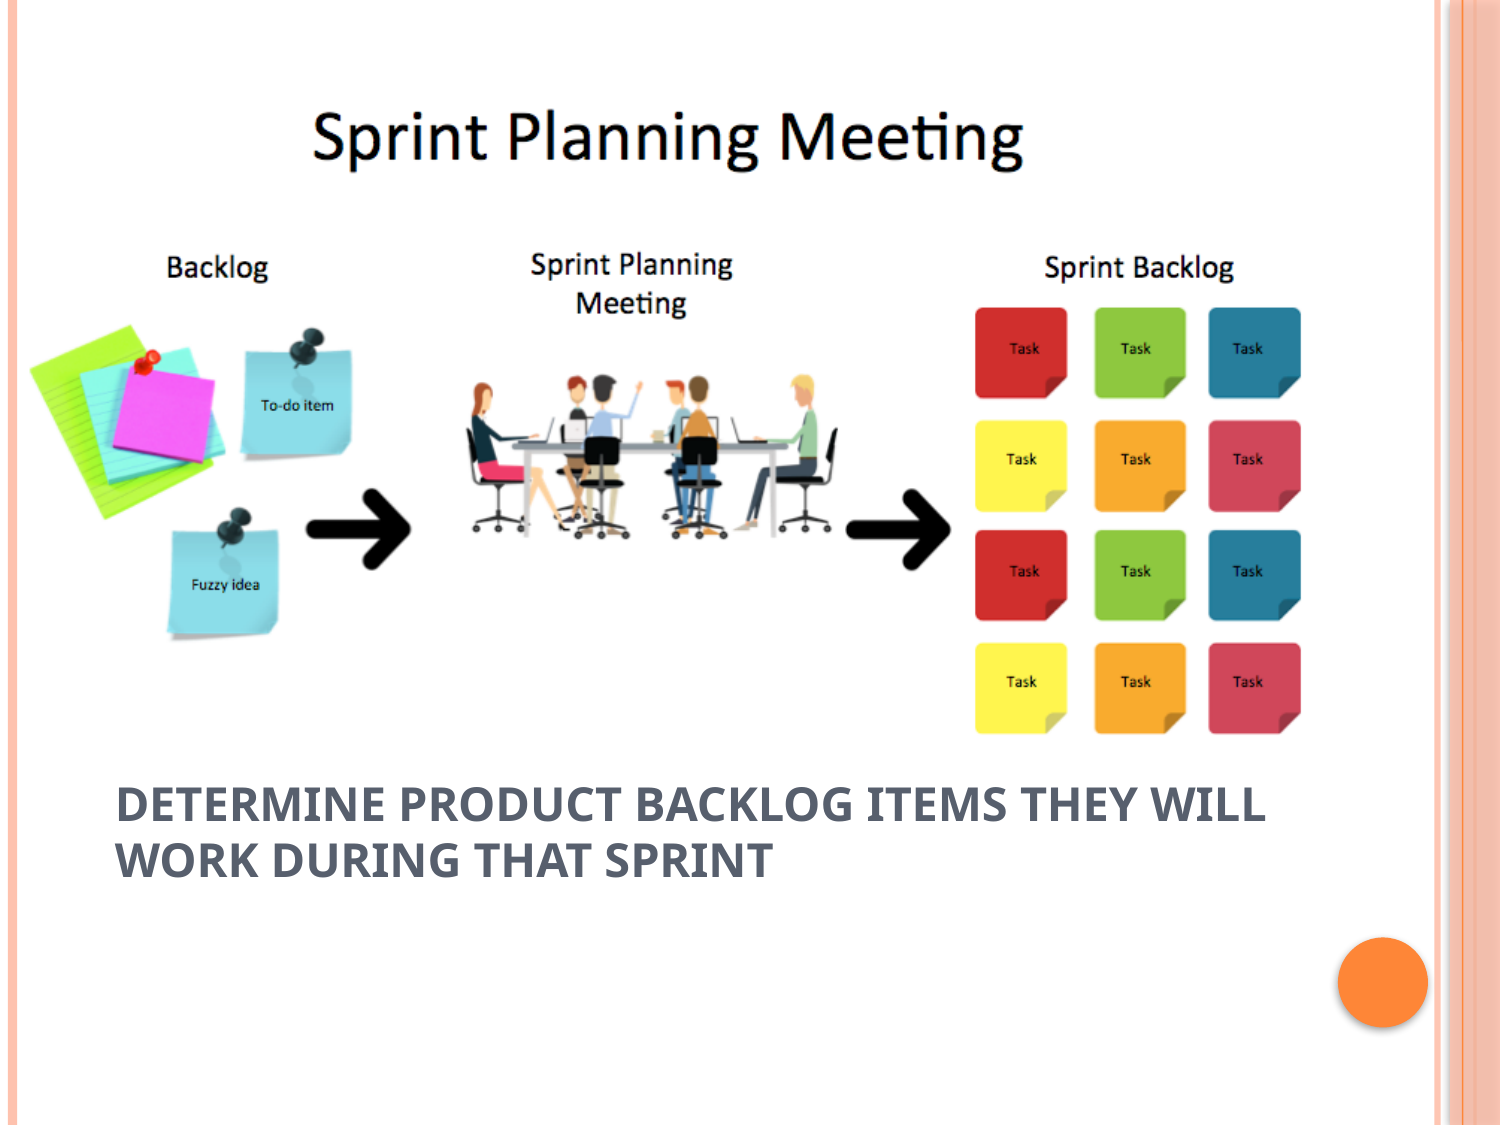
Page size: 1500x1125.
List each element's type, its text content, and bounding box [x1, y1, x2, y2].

text_box Determine product backlog items they will work during that sprint [99, 762, 1325, 950]
picture [24, 24, 1319, 751]
